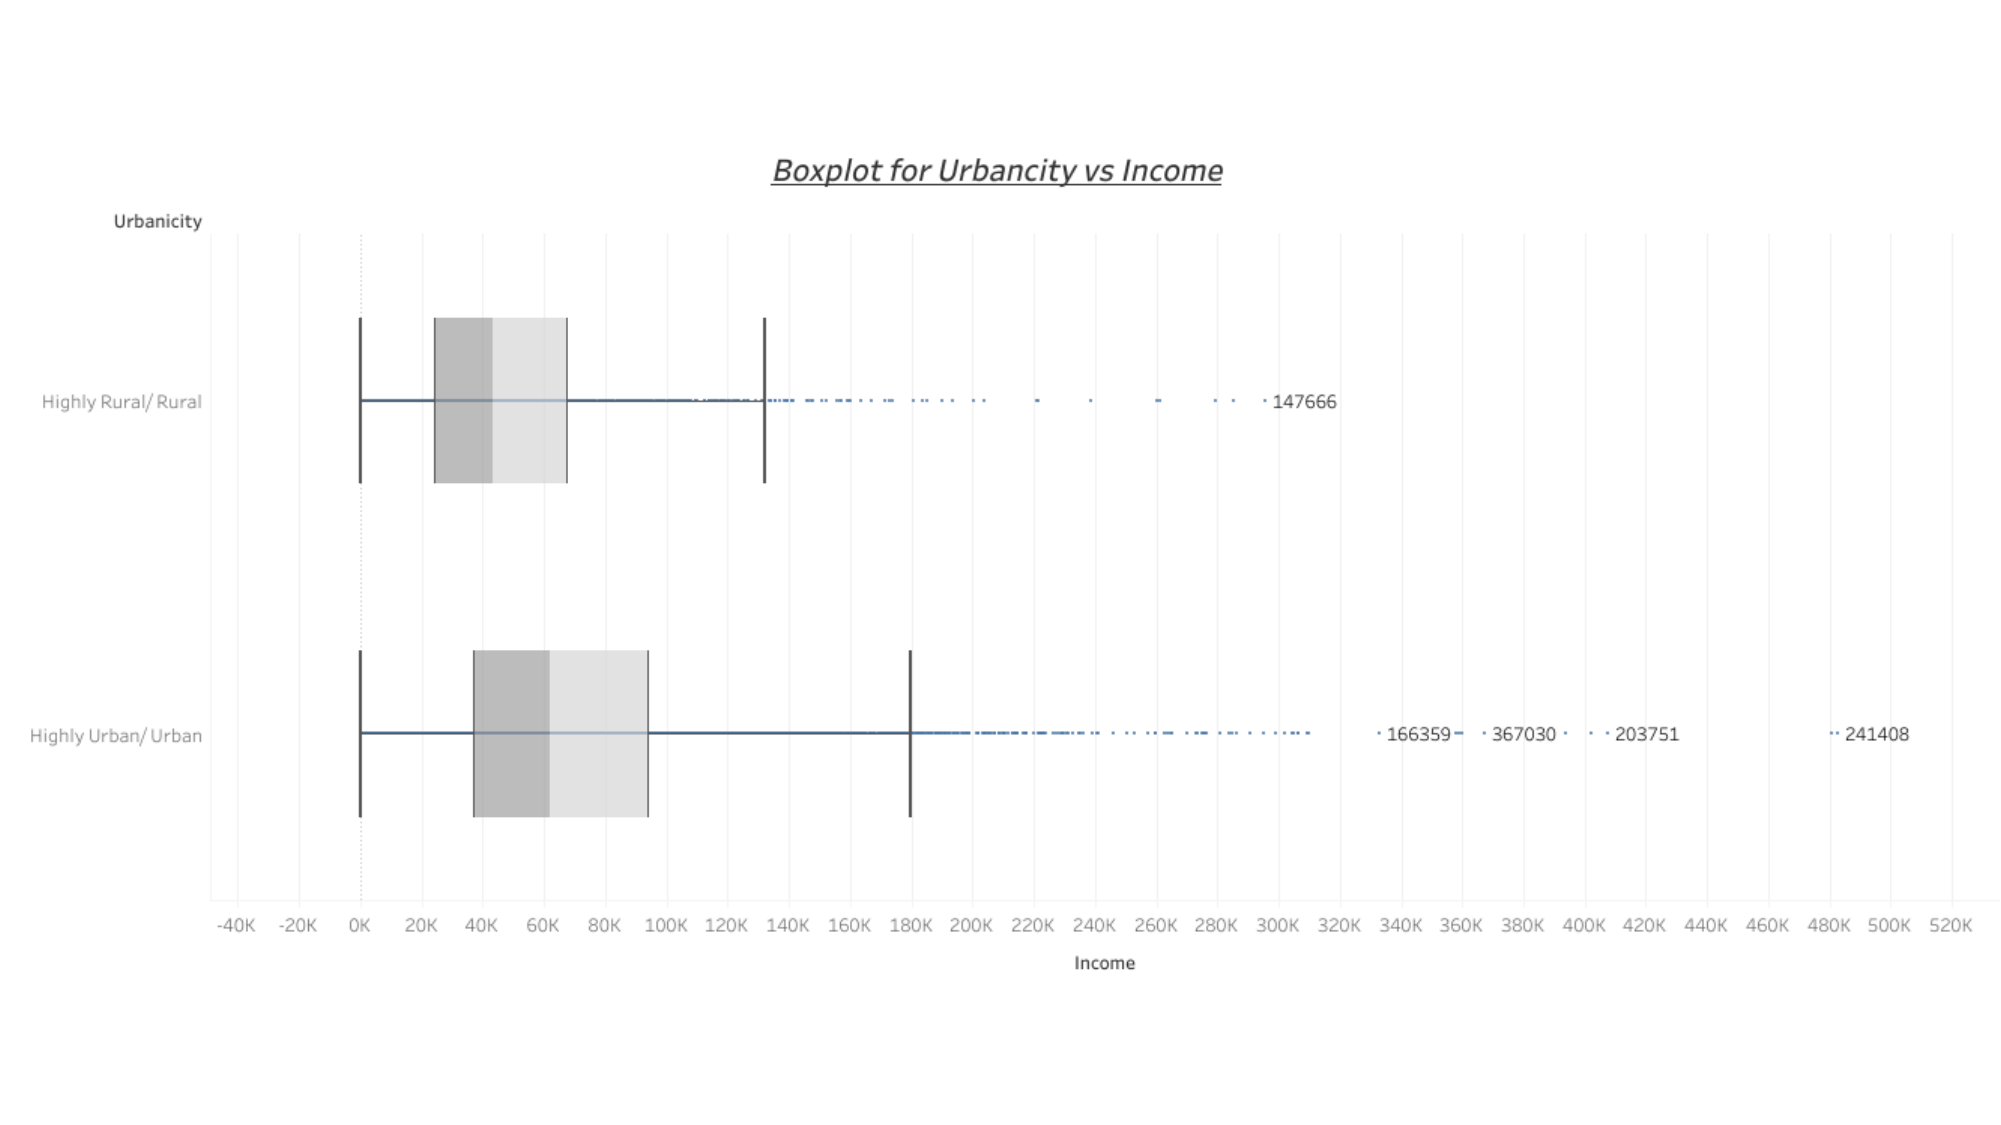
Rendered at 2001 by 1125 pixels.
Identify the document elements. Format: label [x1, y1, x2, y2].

picture [0, 139, 2000, 986]
